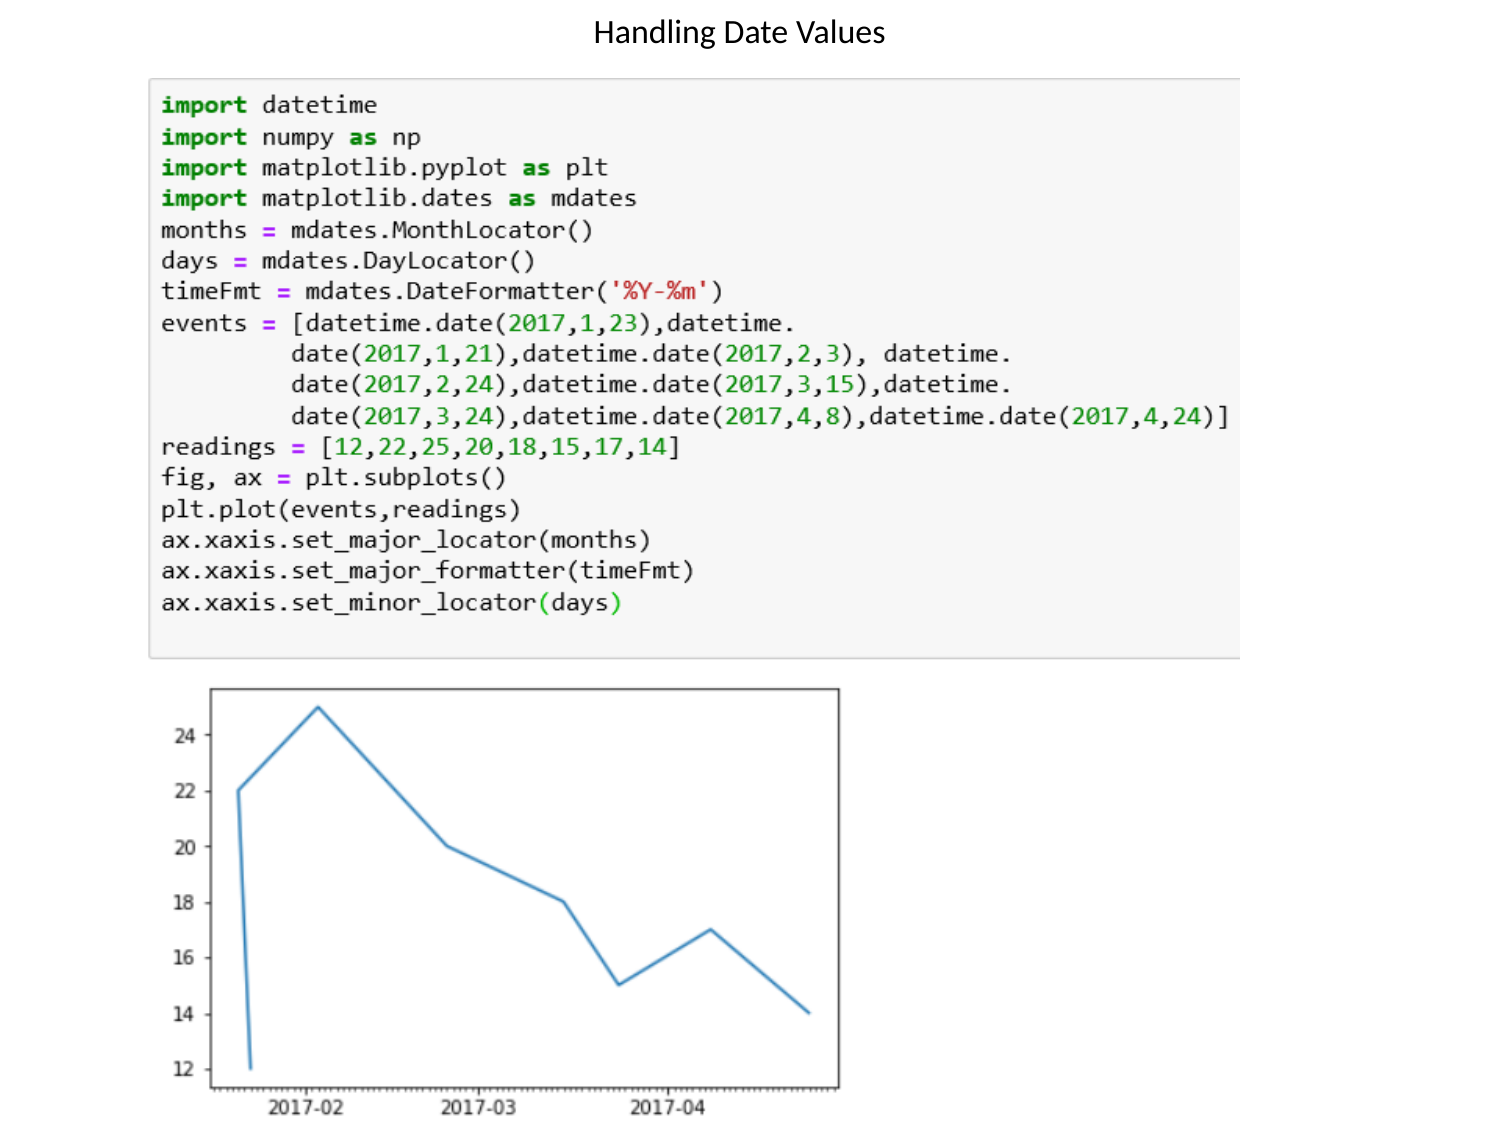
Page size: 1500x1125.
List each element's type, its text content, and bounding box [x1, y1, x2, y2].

title Handling Date Values [64, 1, 1415, 59]
picture [147, 77, 1240, 1125]
